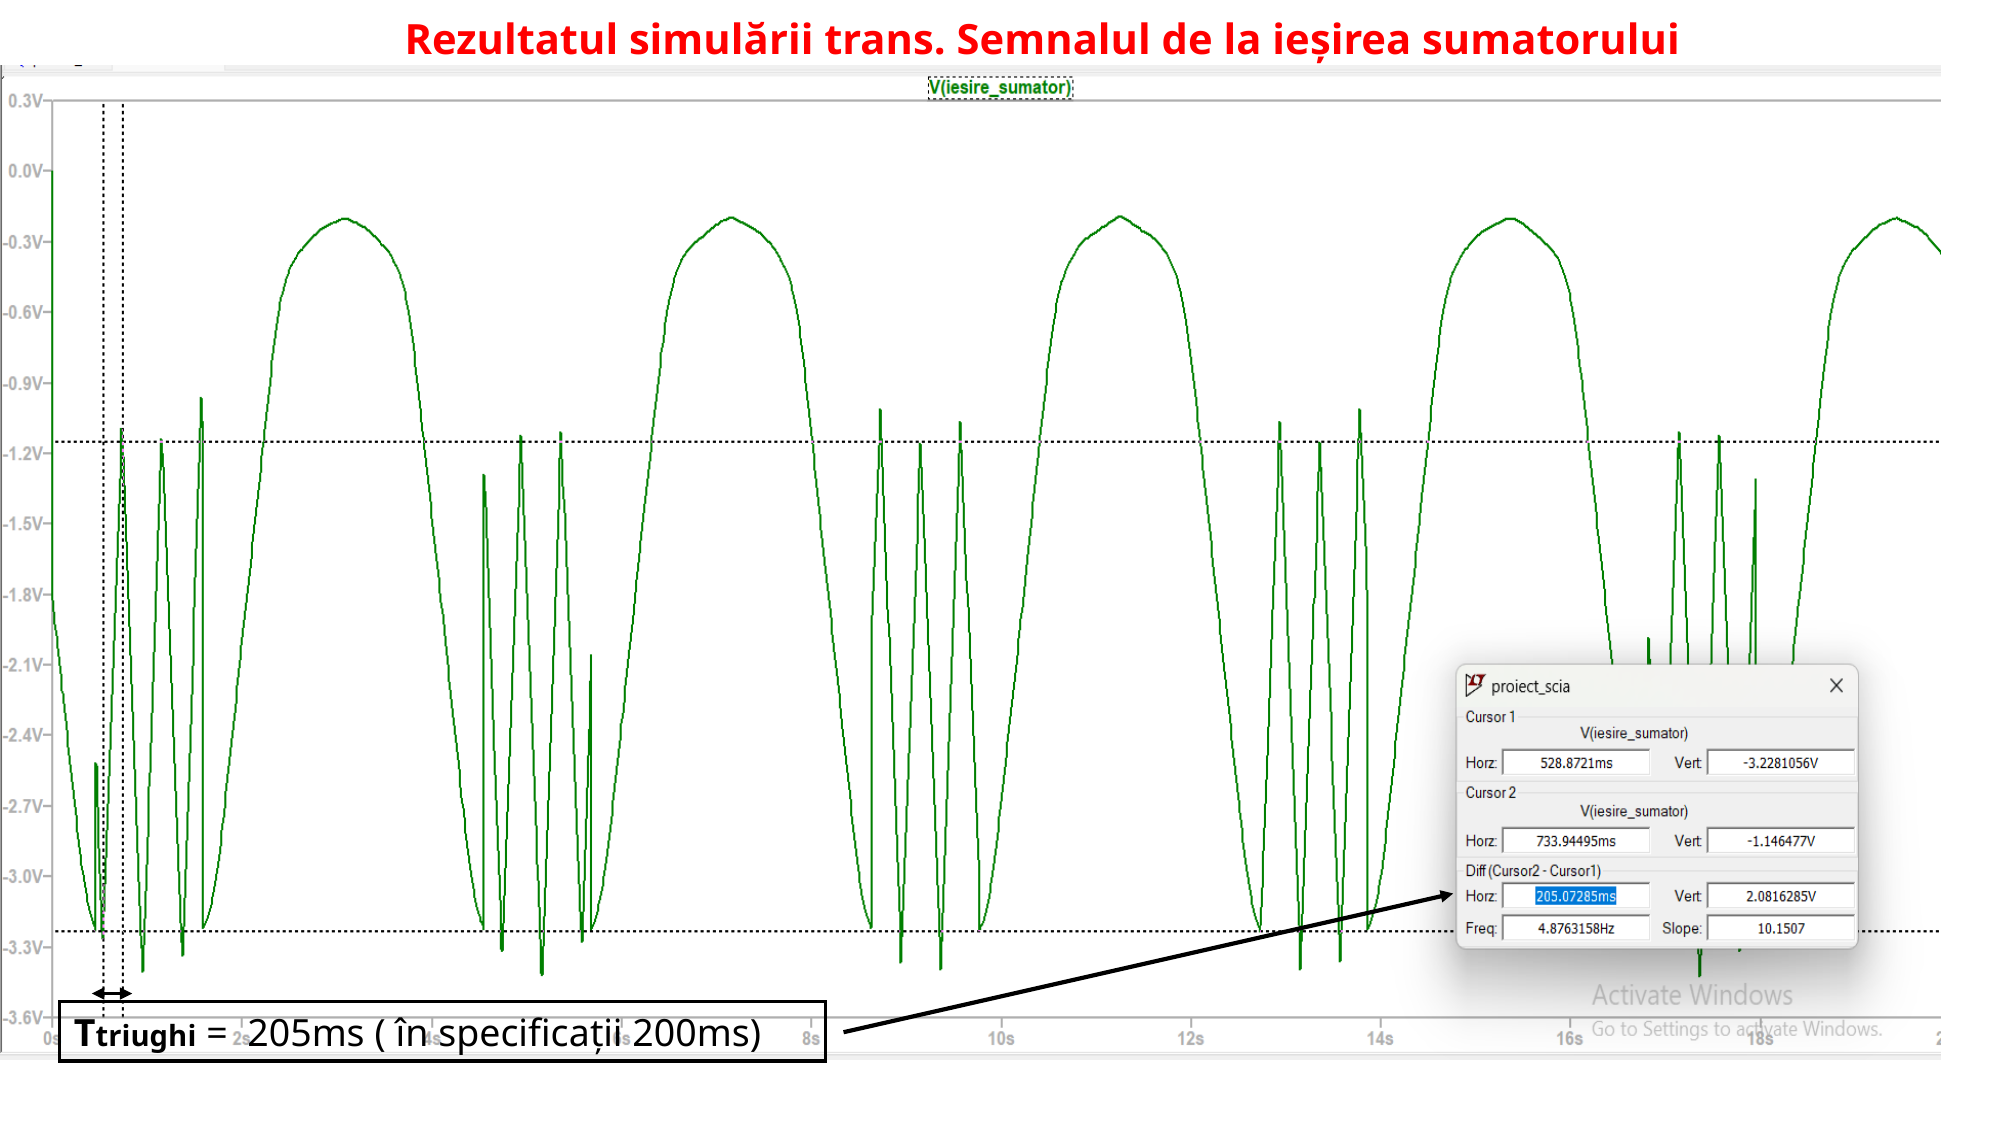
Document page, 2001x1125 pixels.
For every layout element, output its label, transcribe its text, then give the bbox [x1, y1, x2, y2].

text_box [842, 893, 1454, 1033]
picture [0, 65, 1942, 1060]
text_box Rezultatul simulării trans. Semnalul de la ieșirea sumatorului [389, 5, 2000, 71]
